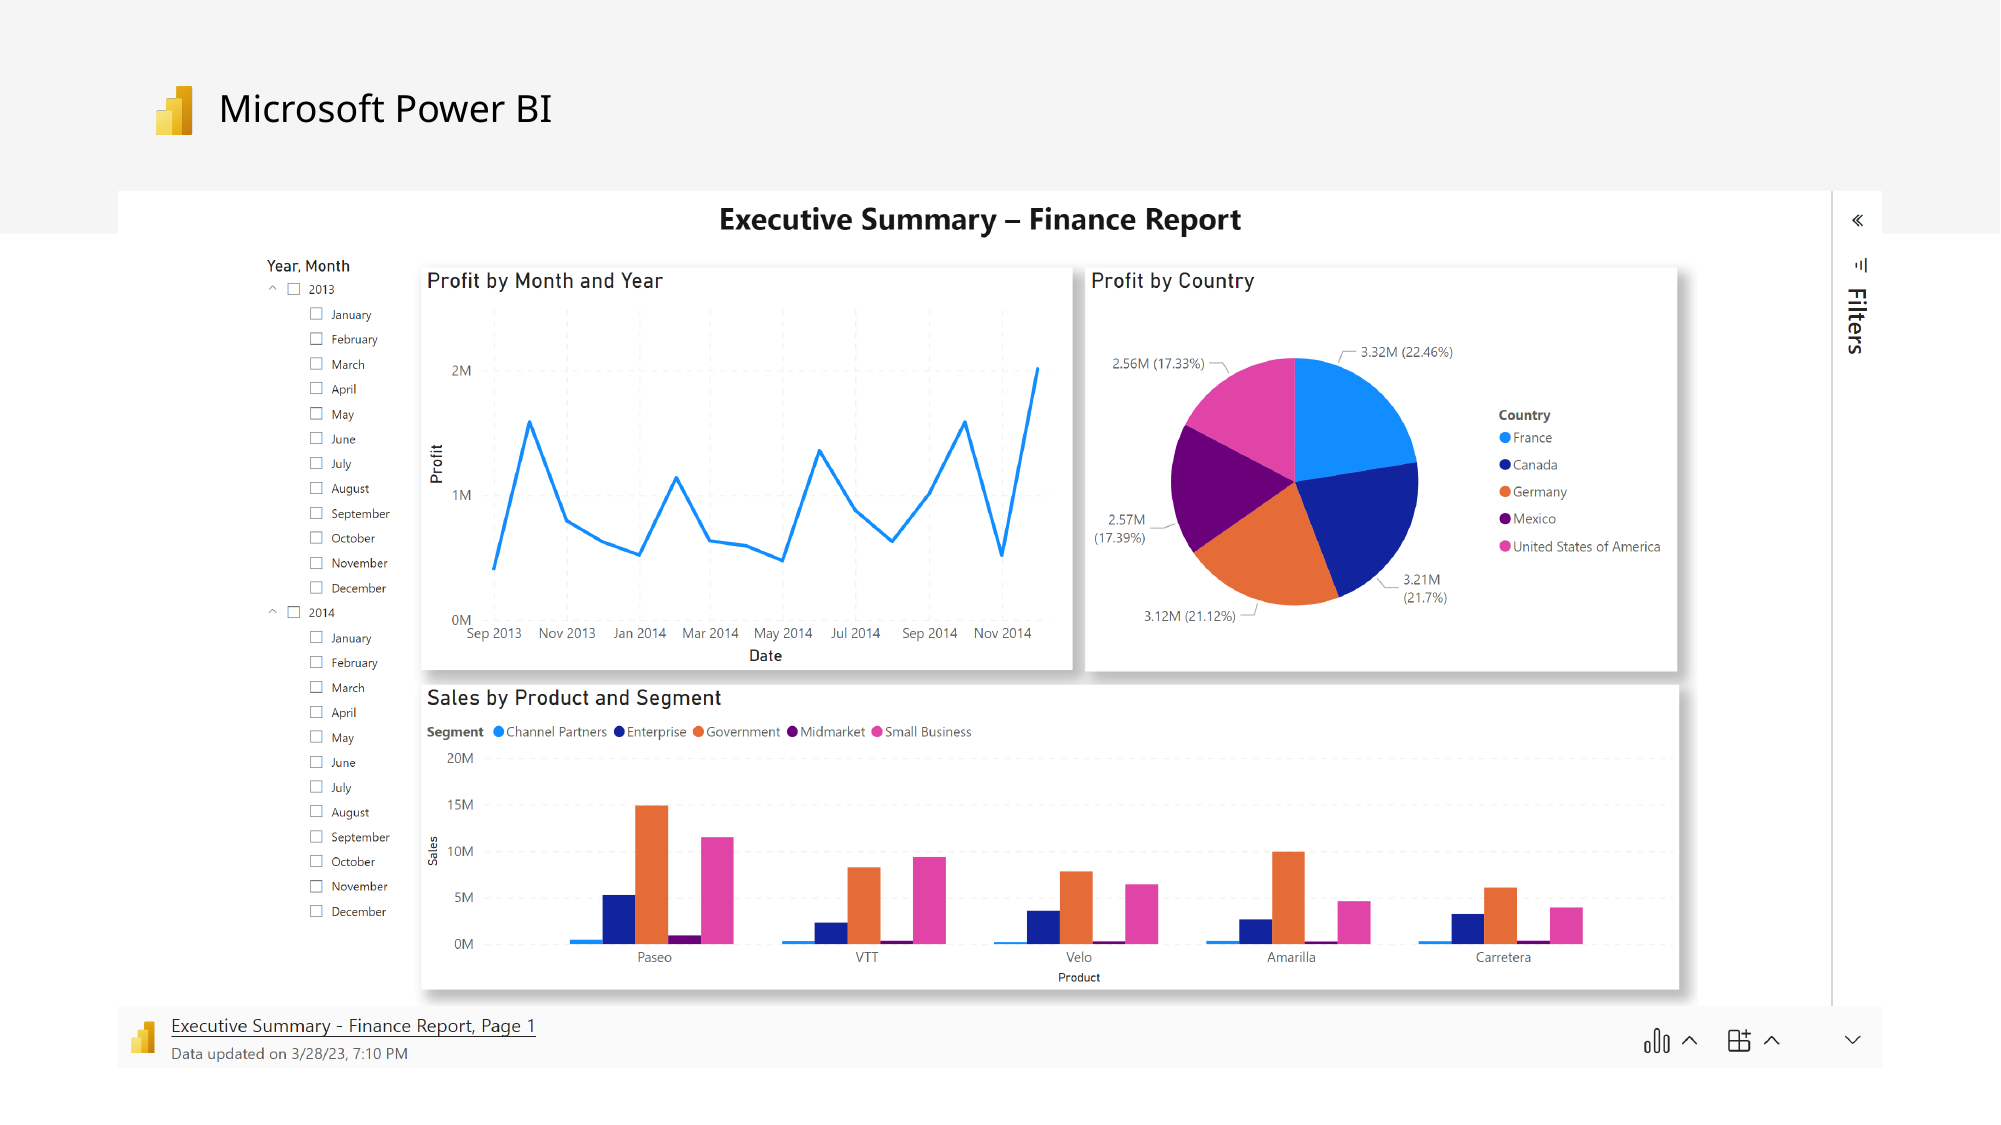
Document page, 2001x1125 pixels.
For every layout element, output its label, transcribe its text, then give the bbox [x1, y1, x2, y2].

title Microsoft Power BI [0, 0, 2000, 235]
picture [149, 86, 198, 135]
picture [118, 191, 1882, 1068]
